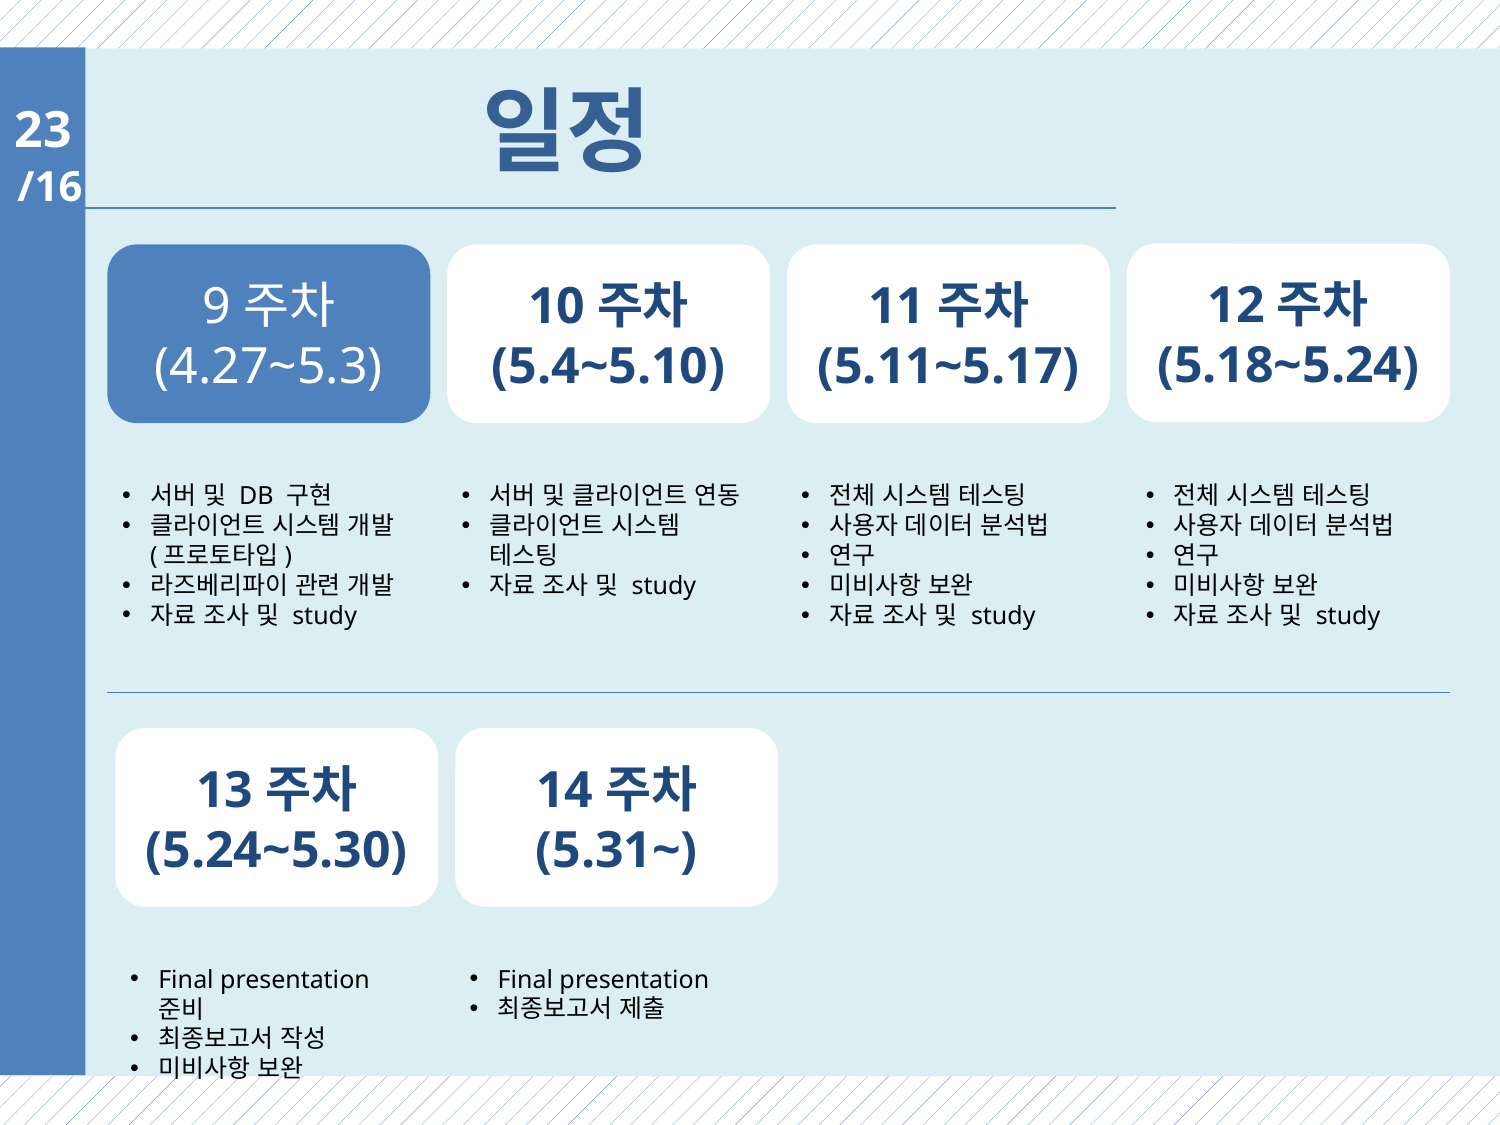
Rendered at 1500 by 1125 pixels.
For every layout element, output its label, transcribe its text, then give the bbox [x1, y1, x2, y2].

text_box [107, 243, 1455, 700]
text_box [115, 727, 779, 1093]
title 일정 [88, 49, 1046, 206]
text_box 23 [0, 89, 101, 165]
